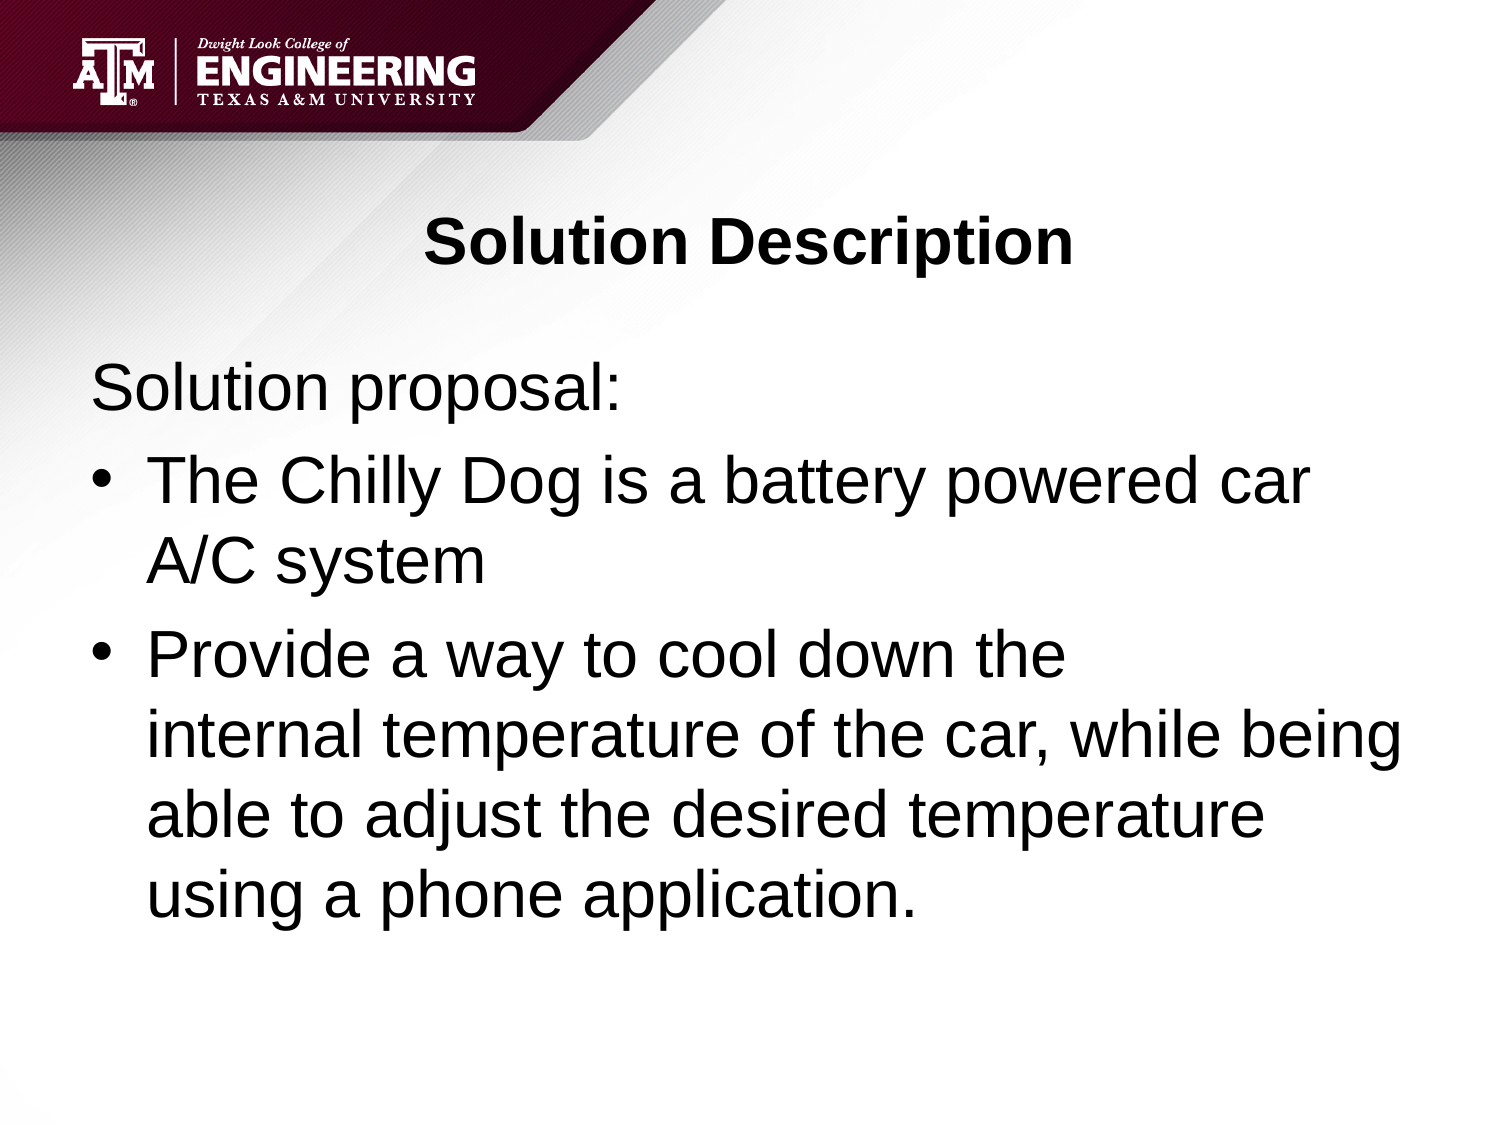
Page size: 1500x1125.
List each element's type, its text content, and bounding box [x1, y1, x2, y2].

title Solution Description [75, 172, 1425, 304]
picture [0, 0, 1500, 1125]
list Solution proposal: The Chilly Dog is a battery powered car A/C system Provide a way to cool down the internal temperature of the car, while being able to adjust the desired temperature using a phone application. [75, 336, 1425, 1097]
